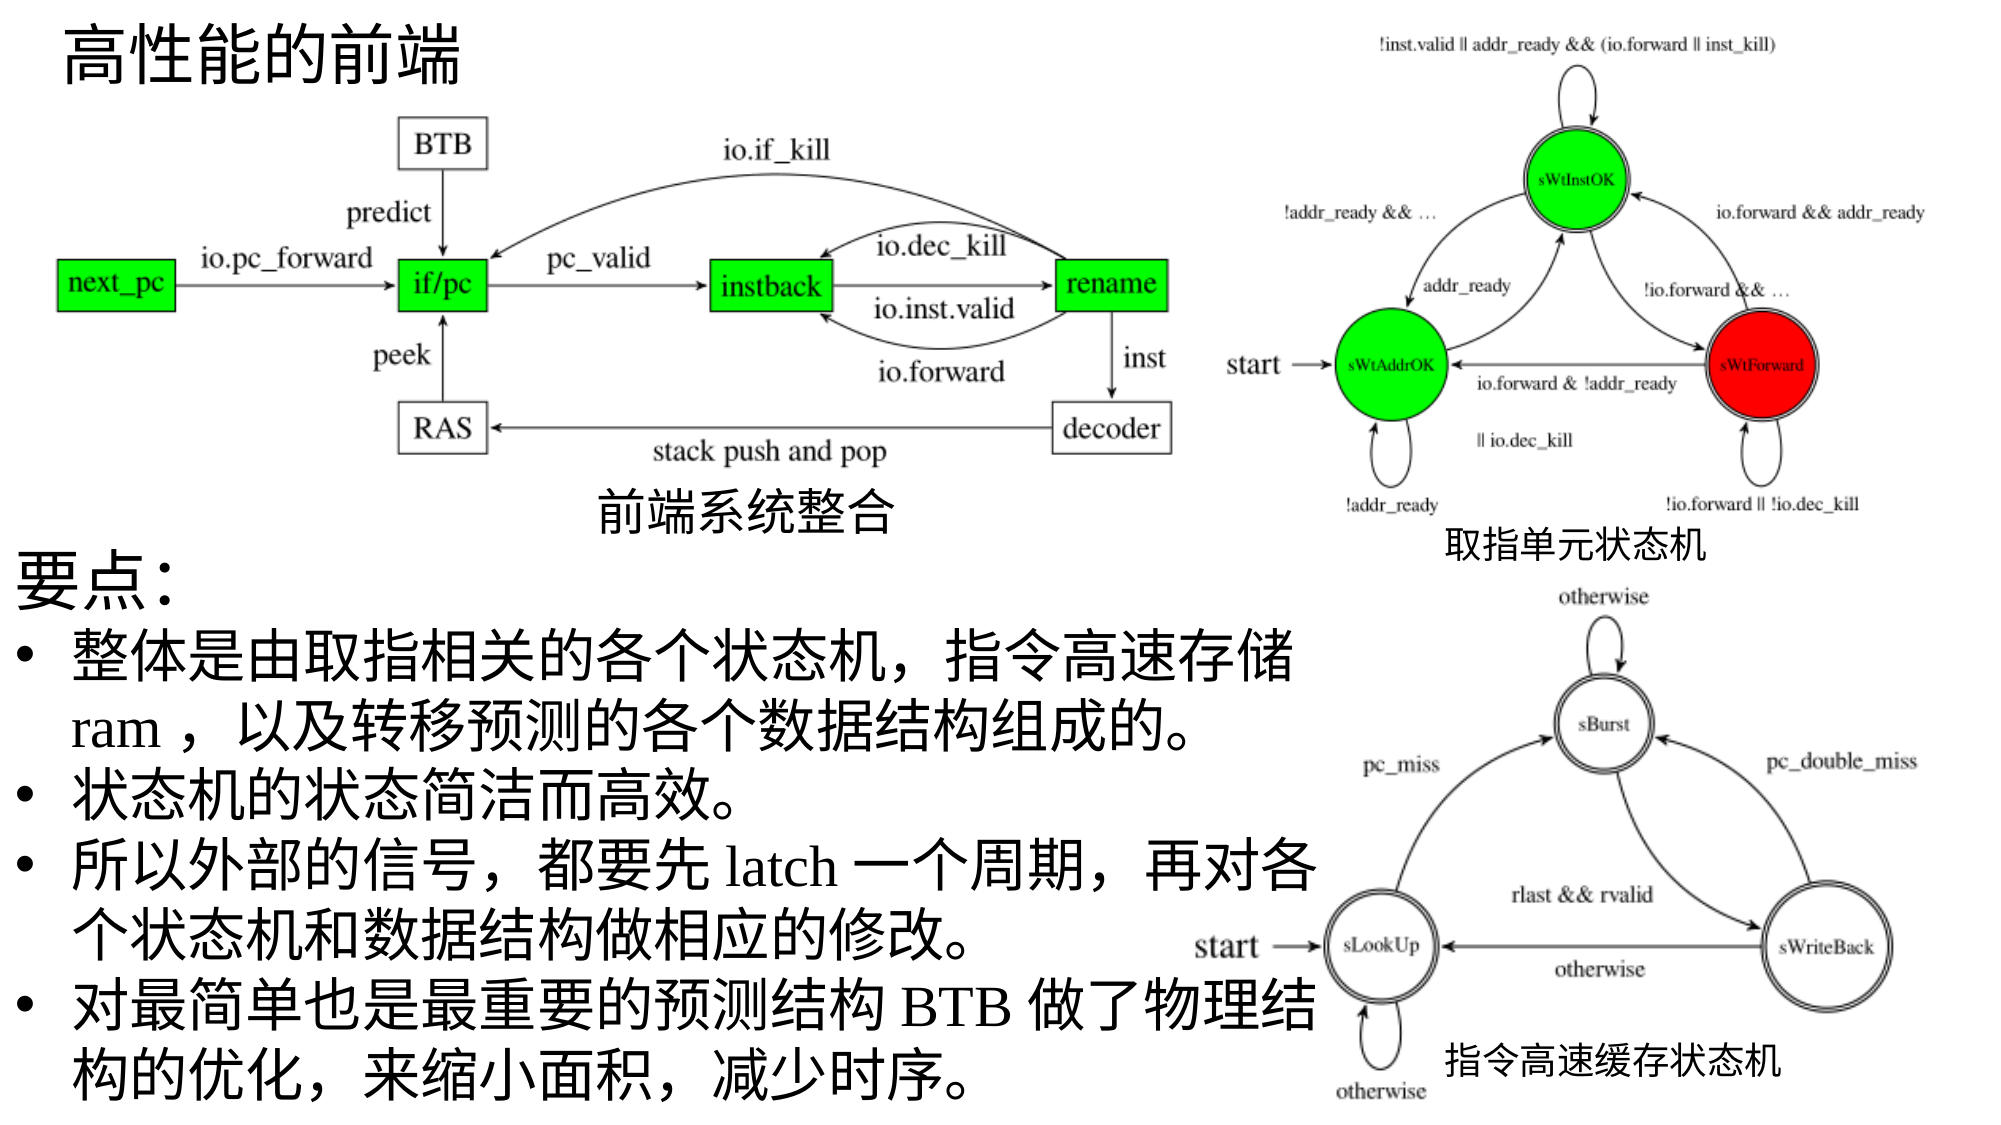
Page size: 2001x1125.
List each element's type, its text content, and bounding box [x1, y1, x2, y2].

text_box 取指单元状态机 [1430, 528, 1741, 574]
picture [1181, 579, 1926, 1107]
text_box 高性能的前端 [47, 5, 478, 101]
picture [1210, 29, 1934, 528]
text_box 要点： 整体是由取指相关的各个状态机，指令高速存储ram，以及转移预测的各个数据结构组成的。 状态机的状态简洁而高效。 所以外部的信号，都要先latch一个周期，再对各个状态机和数据结构做相应的修改。 对最简单也是最重要的预测结构BTB做了物理结构的优化，来缩小面积，减少时序。 [0, 531, 1344, 1116]
text_box 前端系统整合 [582, 472, 932, 531]
picture [45, 101, 1182, 469]
